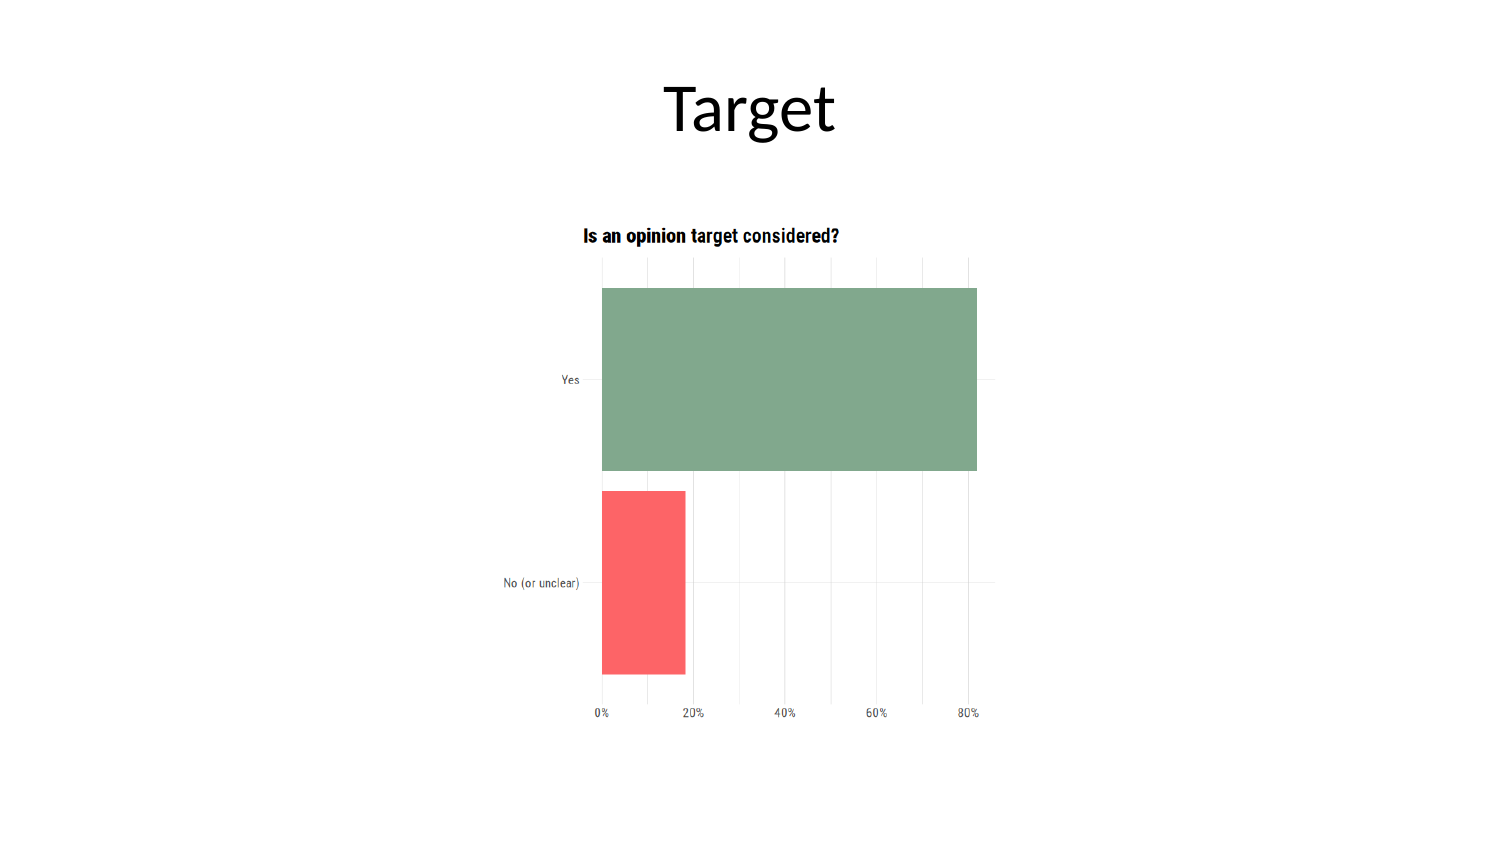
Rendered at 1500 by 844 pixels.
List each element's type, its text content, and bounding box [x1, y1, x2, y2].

picture [470, 195, 1028, 753]
title Target [75, 33, 1425, 175]
